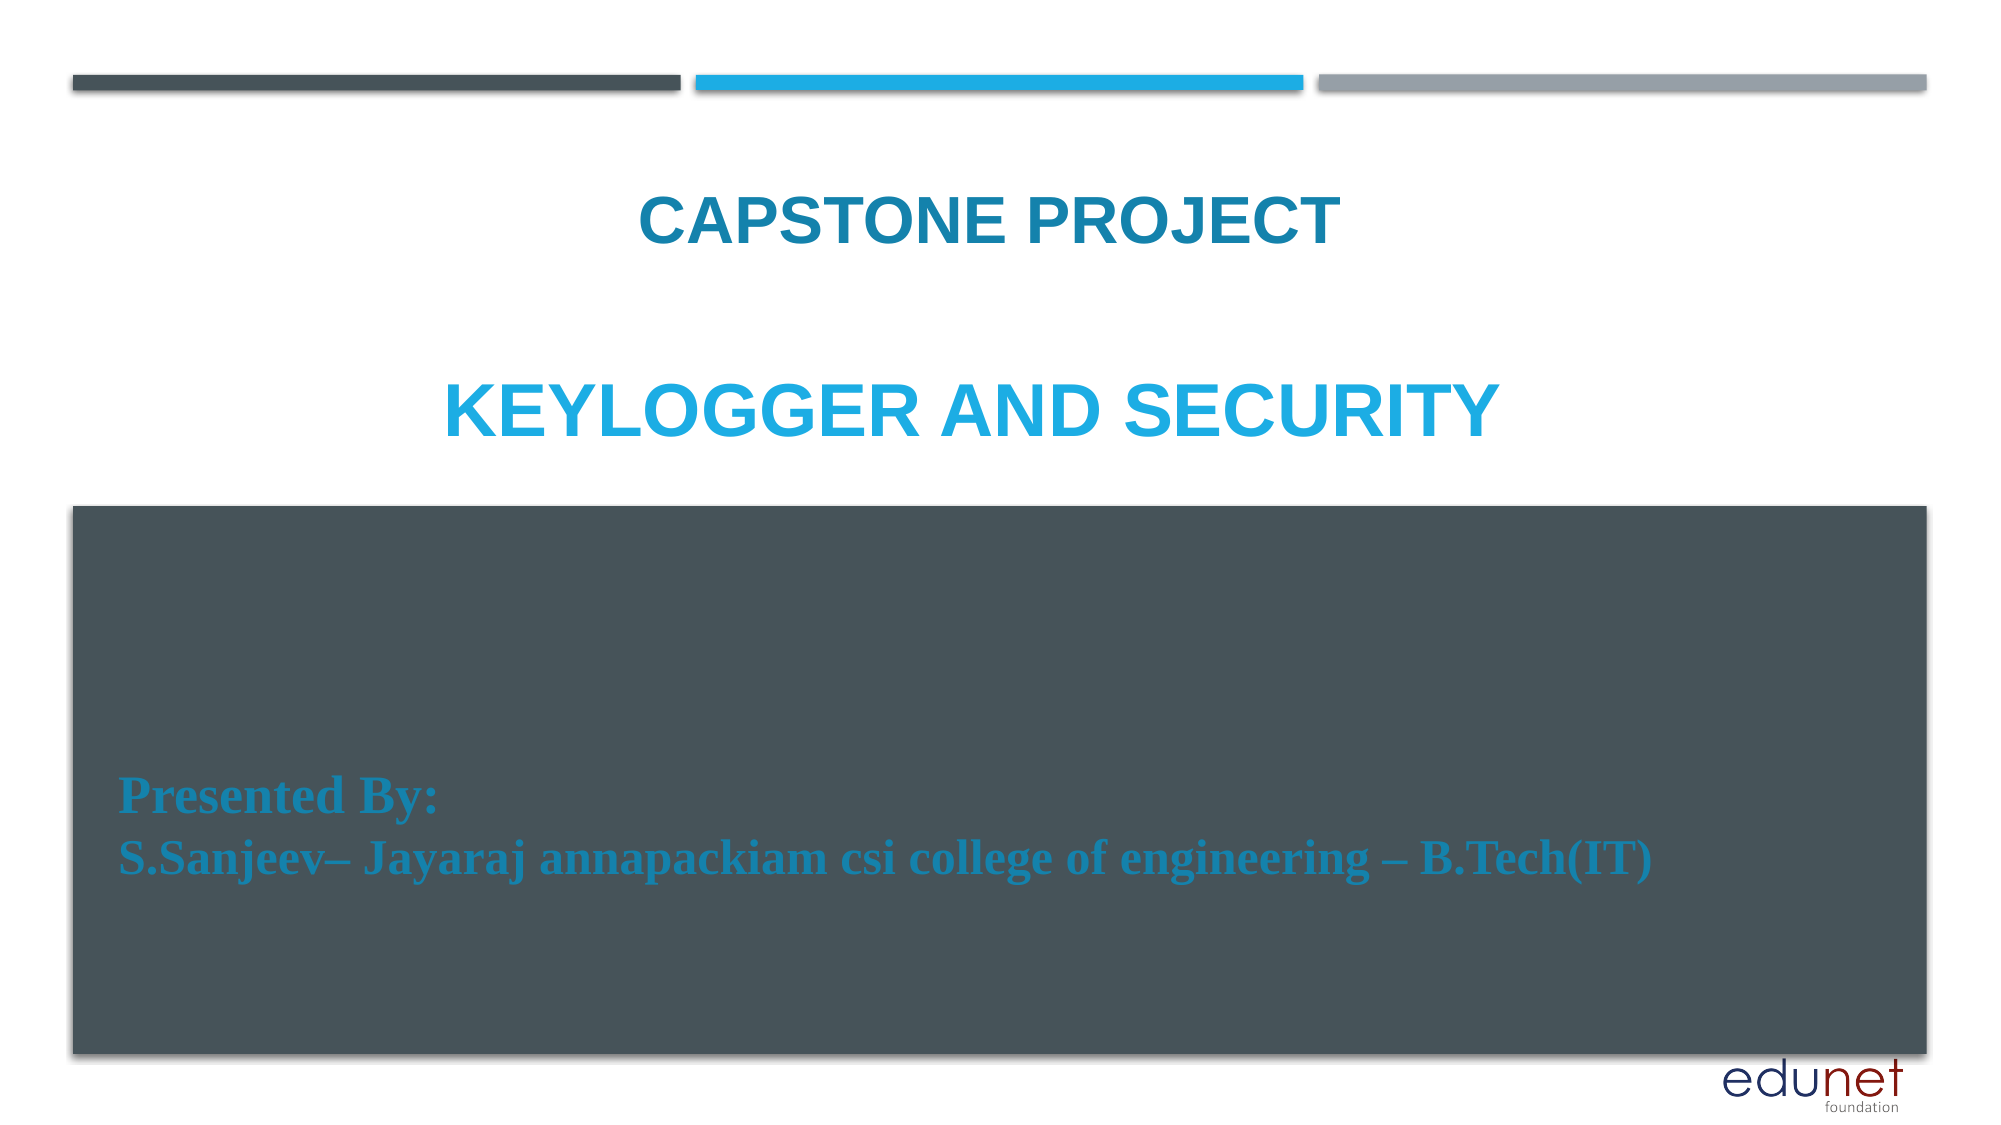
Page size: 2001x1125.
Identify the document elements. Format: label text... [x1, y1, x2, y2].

text_box Presented By: S.Sanjeev– Jayaraj annapackiam csi college of engineering – B.Tech(IT) [103, 752, 1908, 893]
text_box CAPSTONE PROJECT [0, 169, 2000, 265]
picture [1719, 1056, 1905, 1116]
title KEYLOGGER AND SECURITY [222, 298, 1723, 460]
